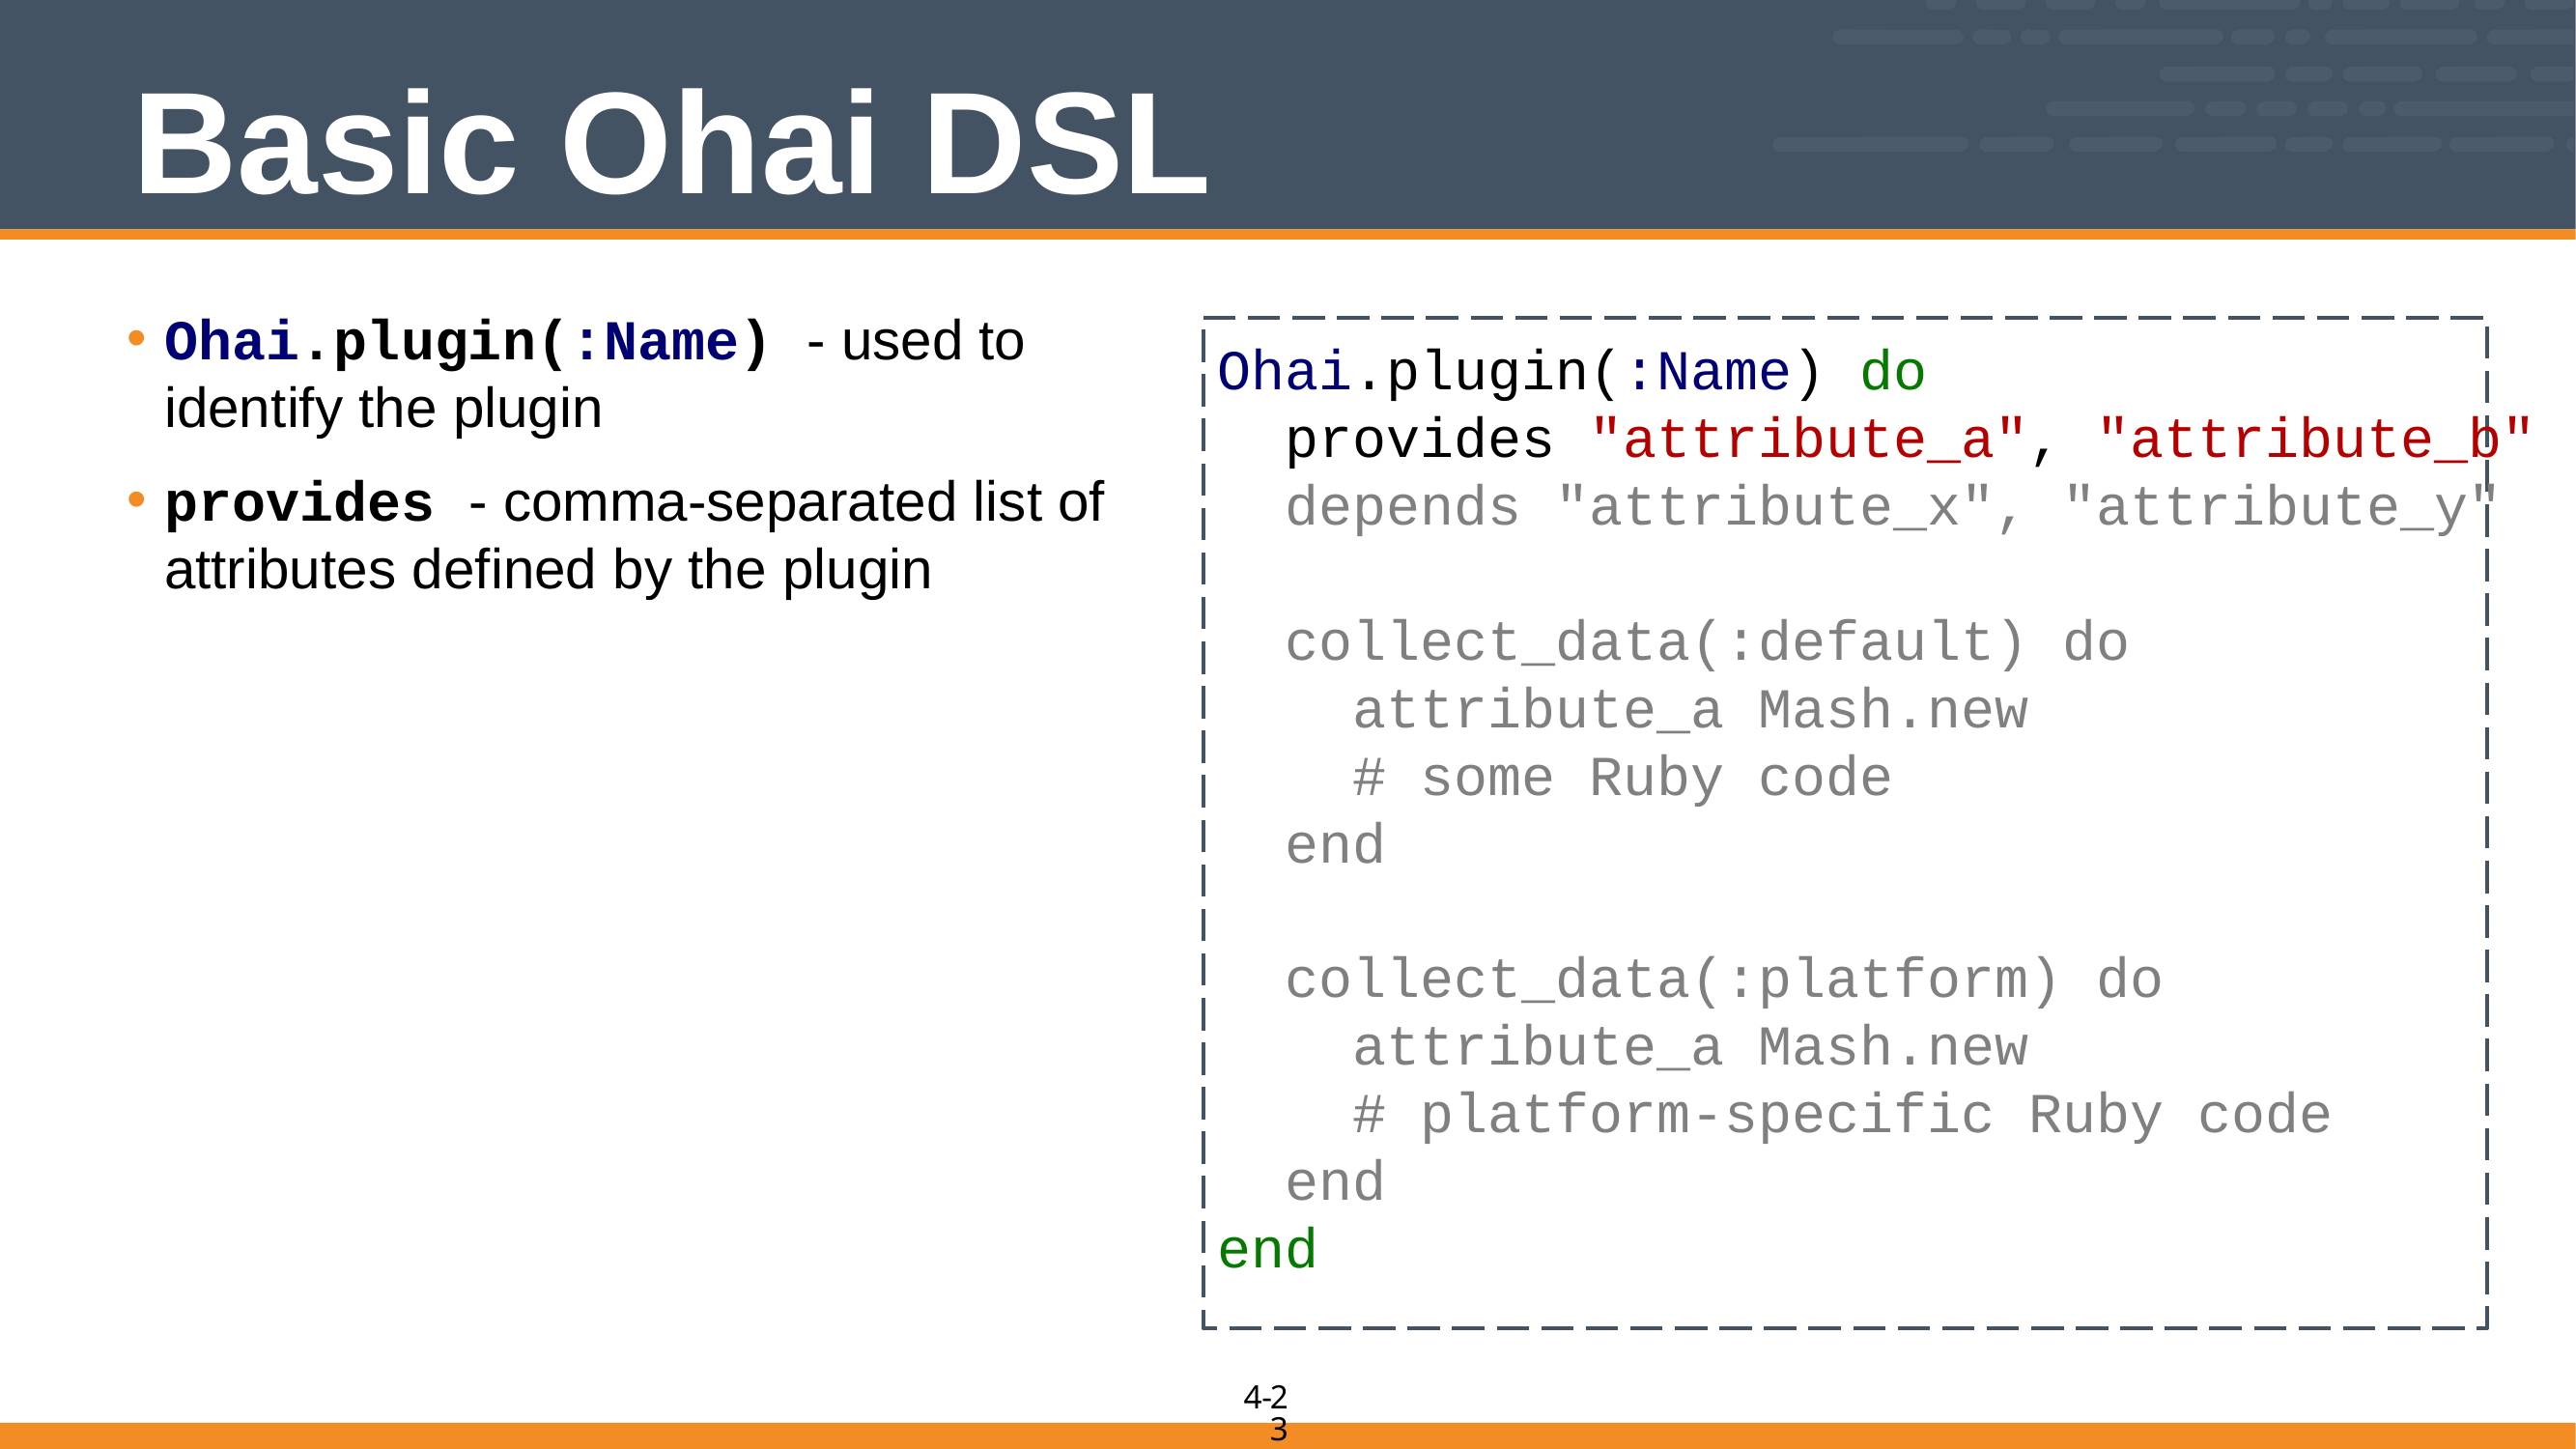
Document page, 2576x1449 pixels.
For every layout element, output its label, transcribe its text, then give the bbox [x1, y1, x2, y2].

text_box Ohai.plugin(:Name) - used to identify the plugin provides - comma-separated list of attributes defined by the plugin [125, 303, 1154, 601]
text_box Ohai.plugin(:Name) do provides "attribute_a", "attribute_b" depends "attribute_x", "attribute_y" collect_data(:default) do attribute_a Mash.new # some Ruby code end collect_data(:platform) do attribute_a Mash.new # platform-specific Ruby code end end [1203, 326, 2483, 1341]
text_box [1203, 318, 2487, 1328]
slide_number 23 [1265, 1377, 1305, 1449]
title Basic Ohai DSL [130, 48, 2446, 291]
